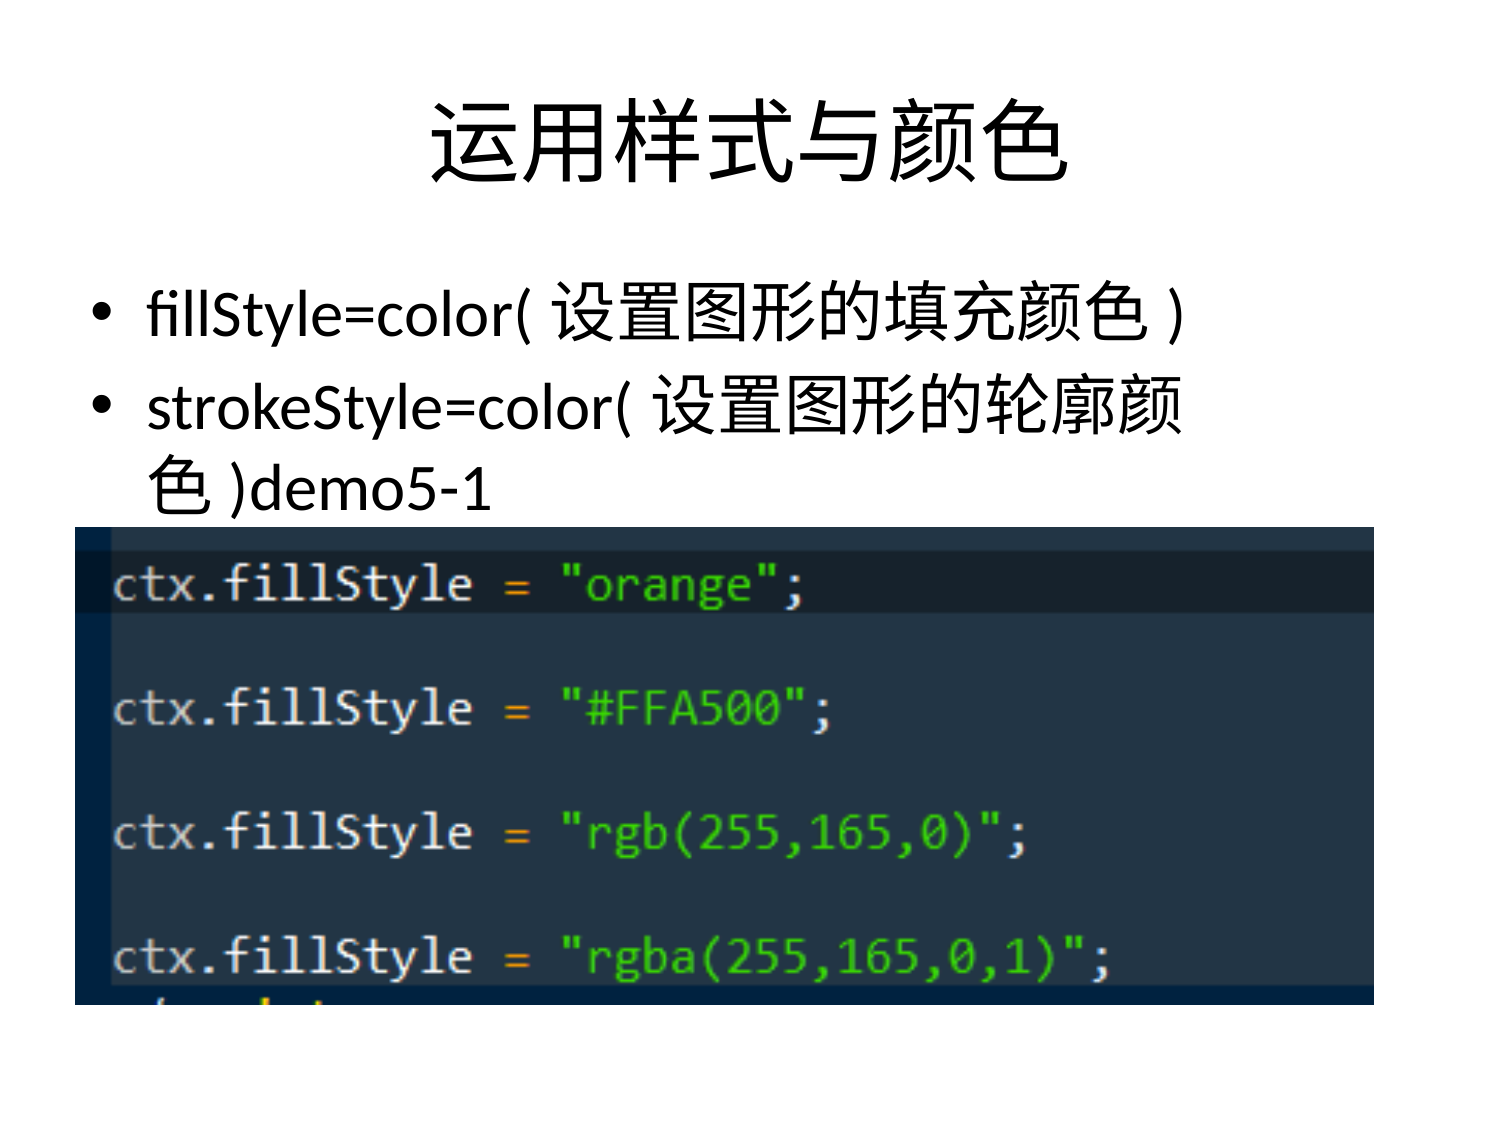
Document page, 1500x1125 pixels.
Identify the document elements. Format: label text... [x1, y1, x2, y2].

list fillStyle=color(设置图形的填充颜色) strokeStyle=color(设置图形的轮廓颜色)demo5-1 [75, 262, 1425, 1005]
picture [74, 527, 1375, 1006]
title 运用样式与颜色 [75, 45, 1425, 233]
